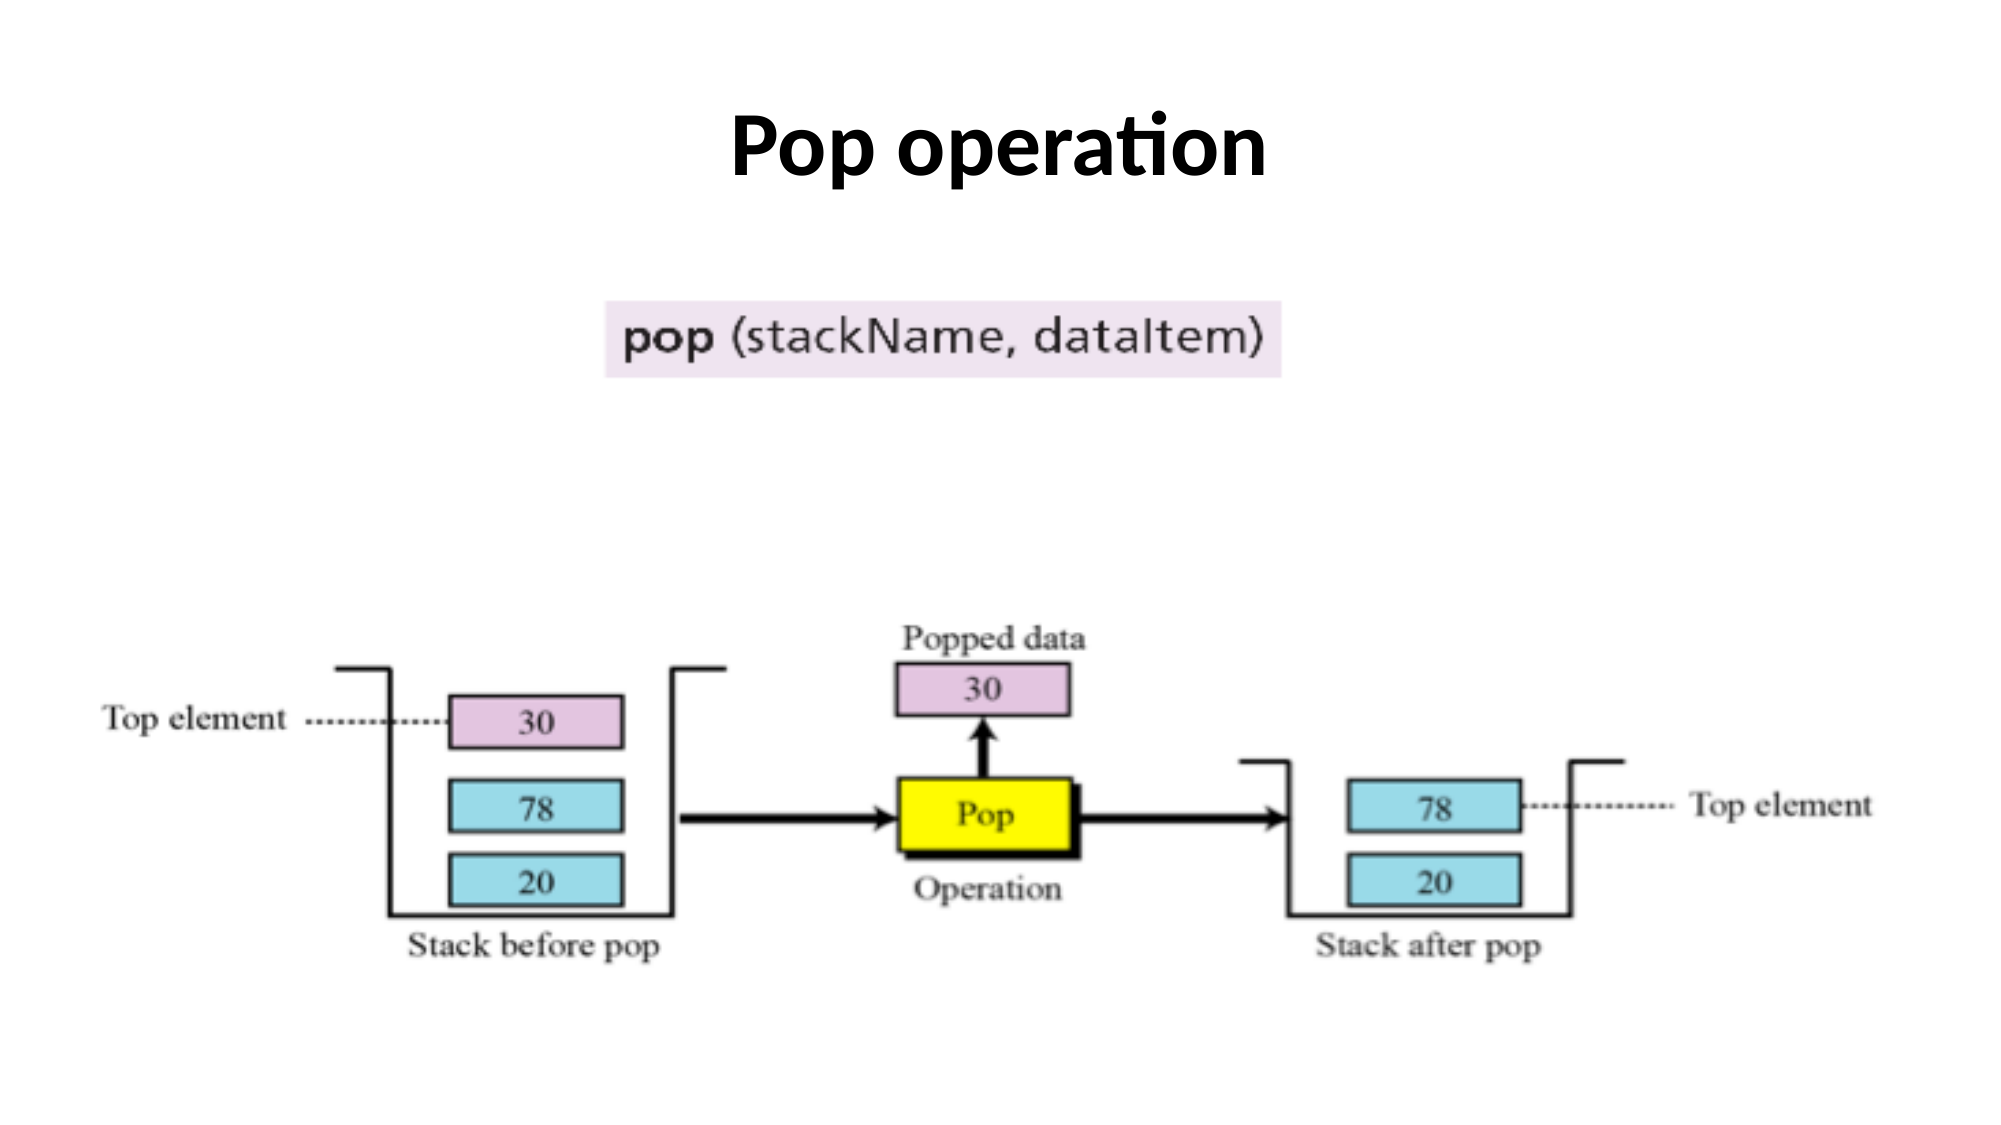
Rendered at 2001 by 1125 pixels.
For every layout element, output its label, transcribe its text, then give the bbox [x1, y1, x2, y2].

title Pop operation [99, 45, 1900, 233]
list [99, 262, 1901, 1006]
